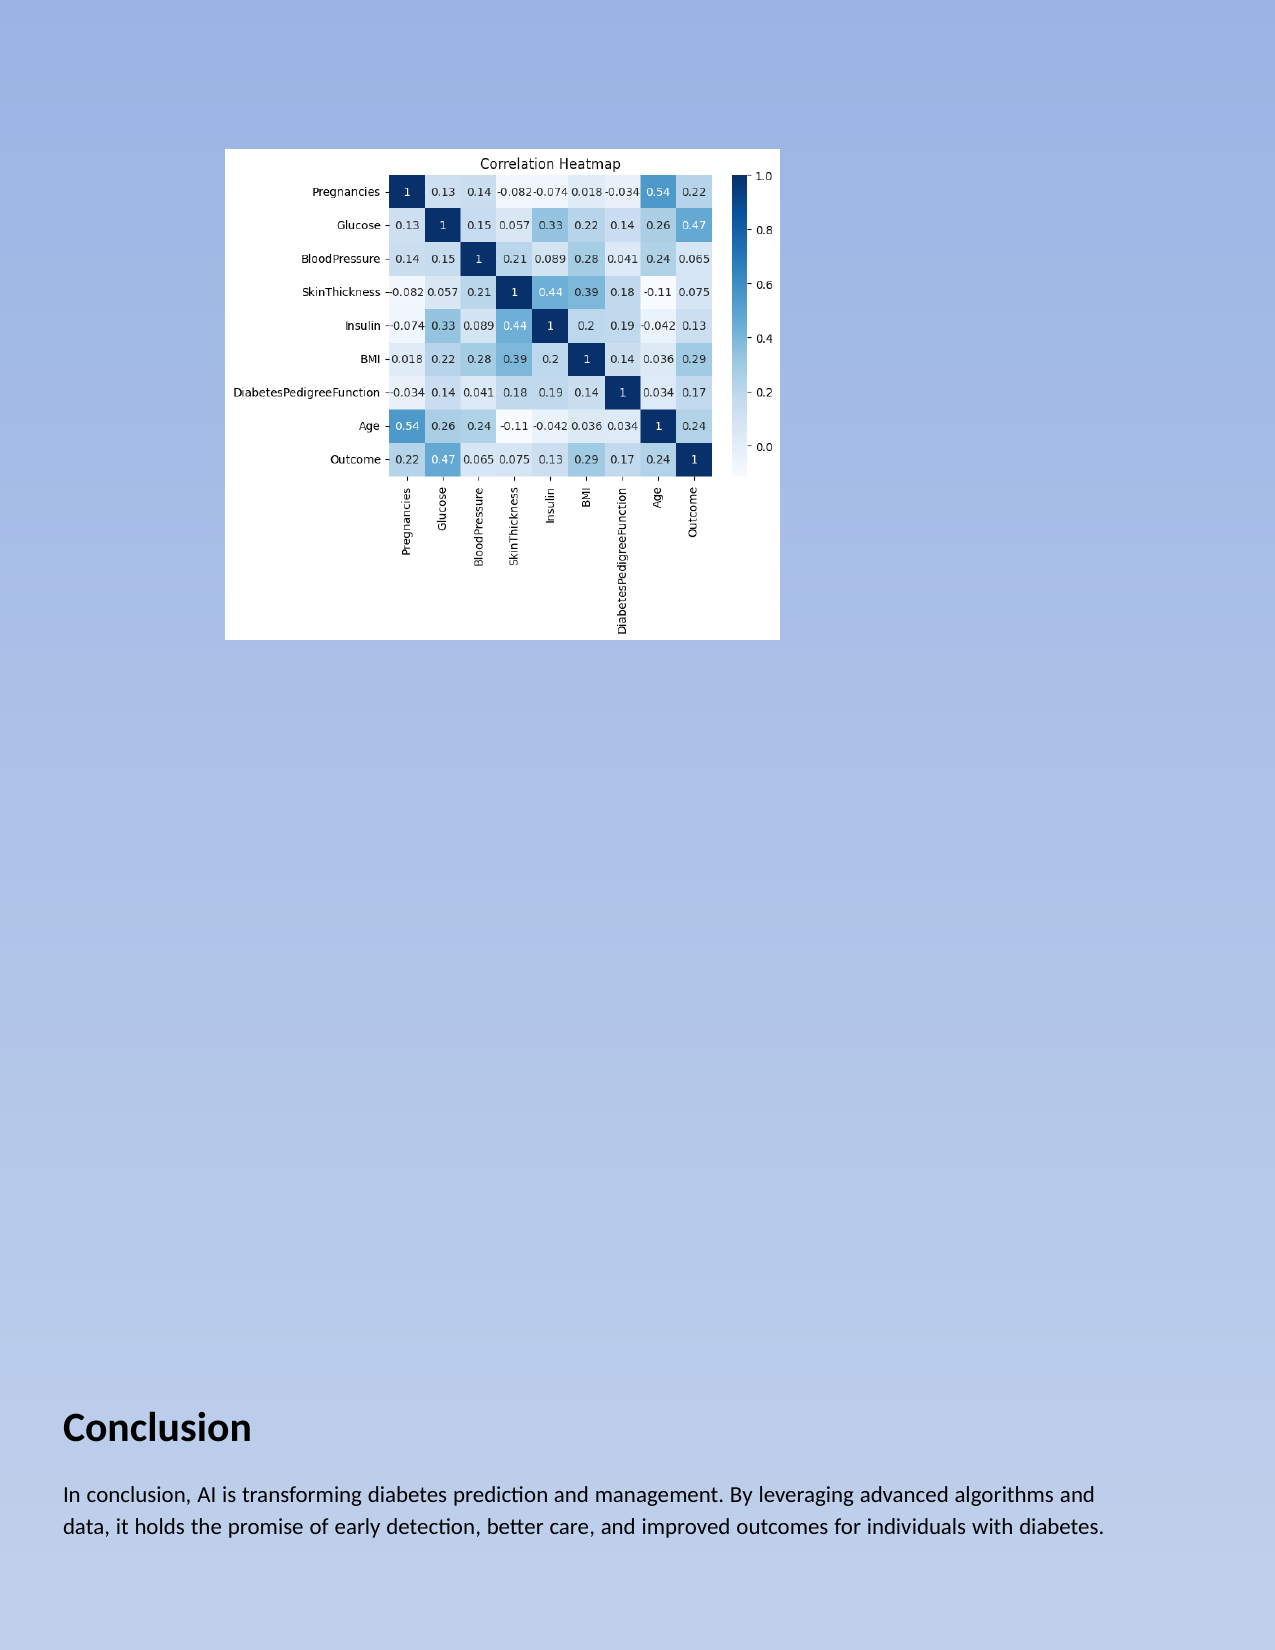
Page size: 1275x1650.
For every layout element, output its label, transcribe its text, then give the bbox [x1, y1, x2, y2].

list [224, 149, 780, 640]
text_box Conclusion In conclusion, AI is transforming diabetes prediction and management. By leveraging advanced algorithms and data, it holds the promise of early detection, better care, and improved outcomes for individuals with diabetes. [61, 1399, 1138, 1539]
